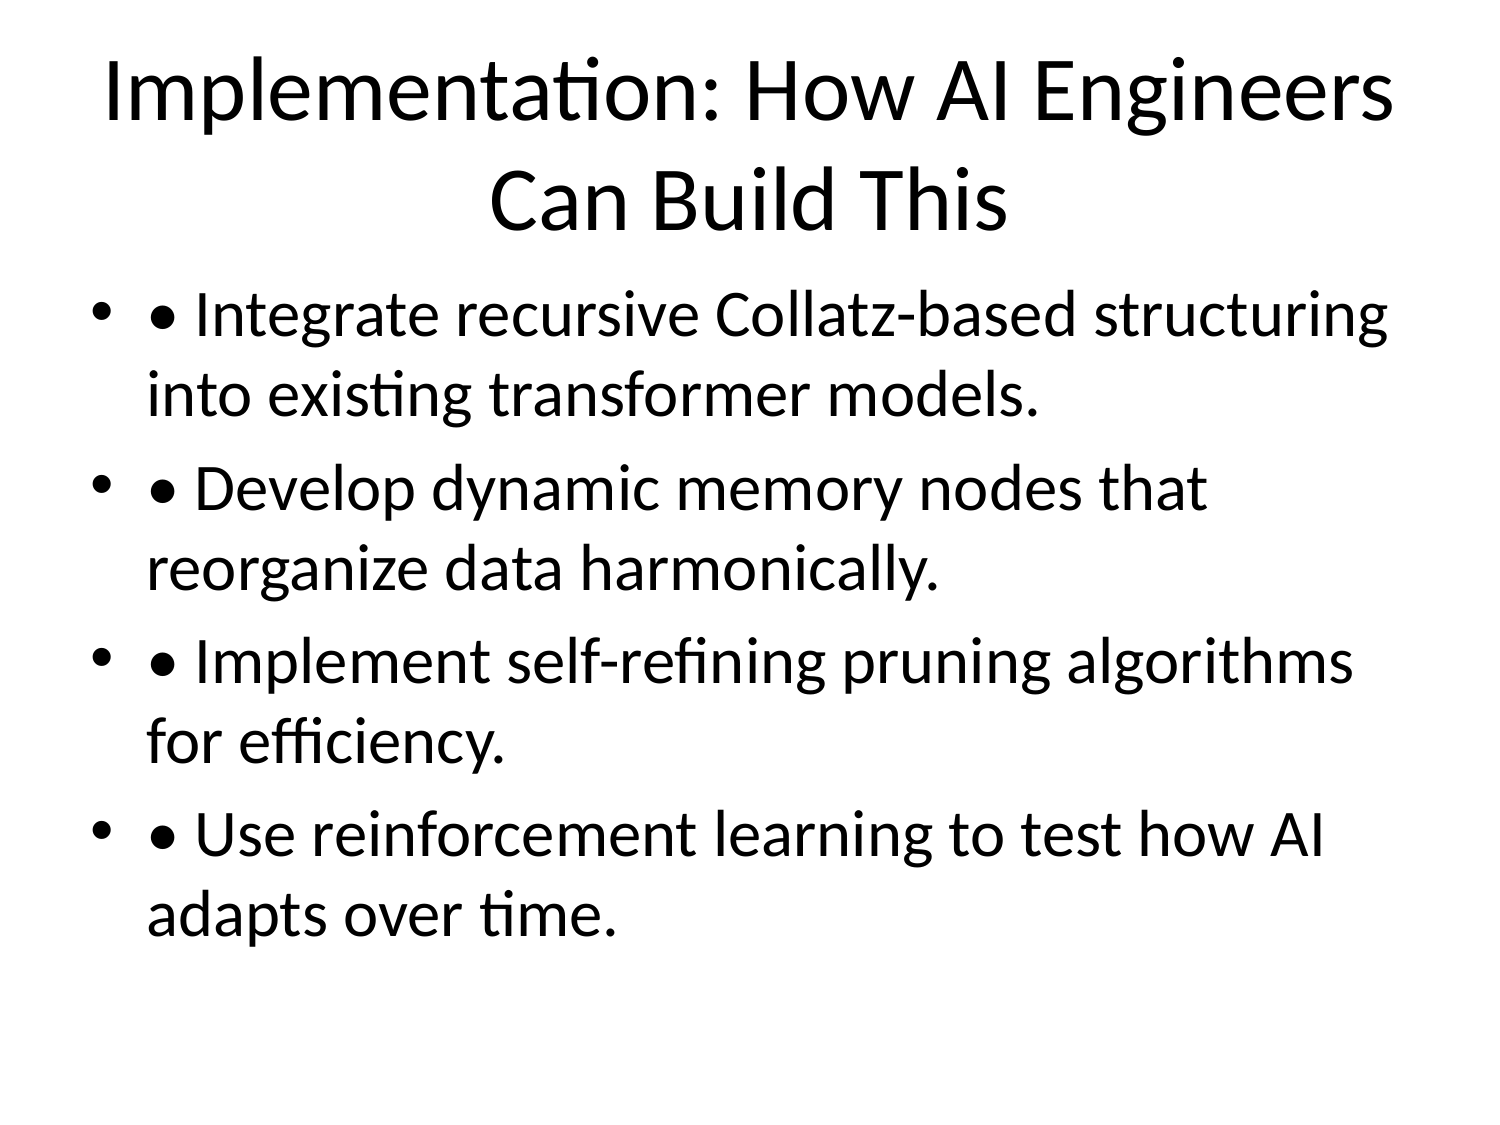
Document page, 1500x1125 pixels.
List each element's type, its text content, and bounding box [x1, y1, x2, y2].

list • Integrate recursive Collatz-based structuring into existing transformer models. • Develop dynamic memory nodes that reorganize data harmonically. • Implement self-refining pruning algorithms for efficiency. • Use reinforcement learning to test how AI adapts over time. [75, 262, 1425, 1005]
title Implementation: How AI Engineers Can Build This [75, 45, 1425, 233]
